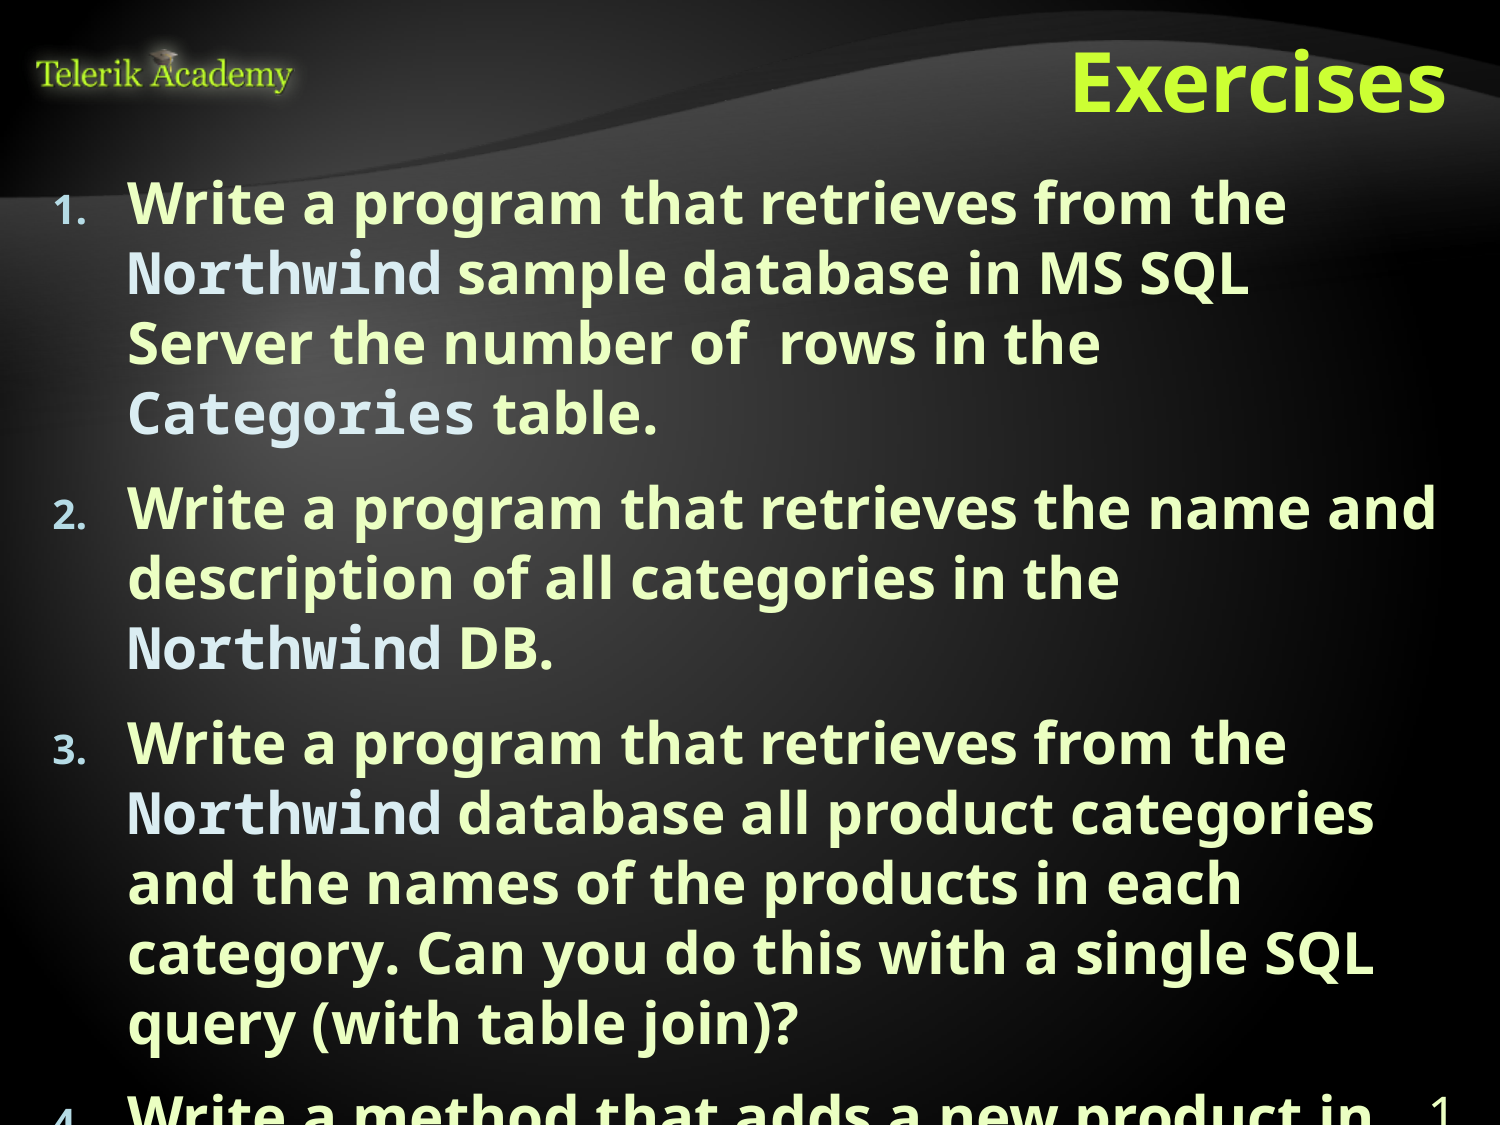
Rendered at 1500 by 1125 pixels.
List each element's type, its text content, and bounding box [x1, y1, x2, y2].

slide_number 1 [1412, 1074, 1488, 1113]
list Write a program that retrieves from the Northwind sample database in MS SQL Server the number of rows in the Categories table. Write a program that retrieves the name and description of all categories in the Northwind DB. Write a program that retrieves from the Northwind database all product categories and the names of the products in each category. Can you do this with a single SQL query (with table join)? Write a method that adds a new product in the products table in the Northwind database. Use a parameterized SQL command. [37, 158, 1463, 1098]
picture [60, 1117, 65, 1125]
title Exercises [300, 12, 1463, 158]
picture [0, 0, 1500, 1125]
